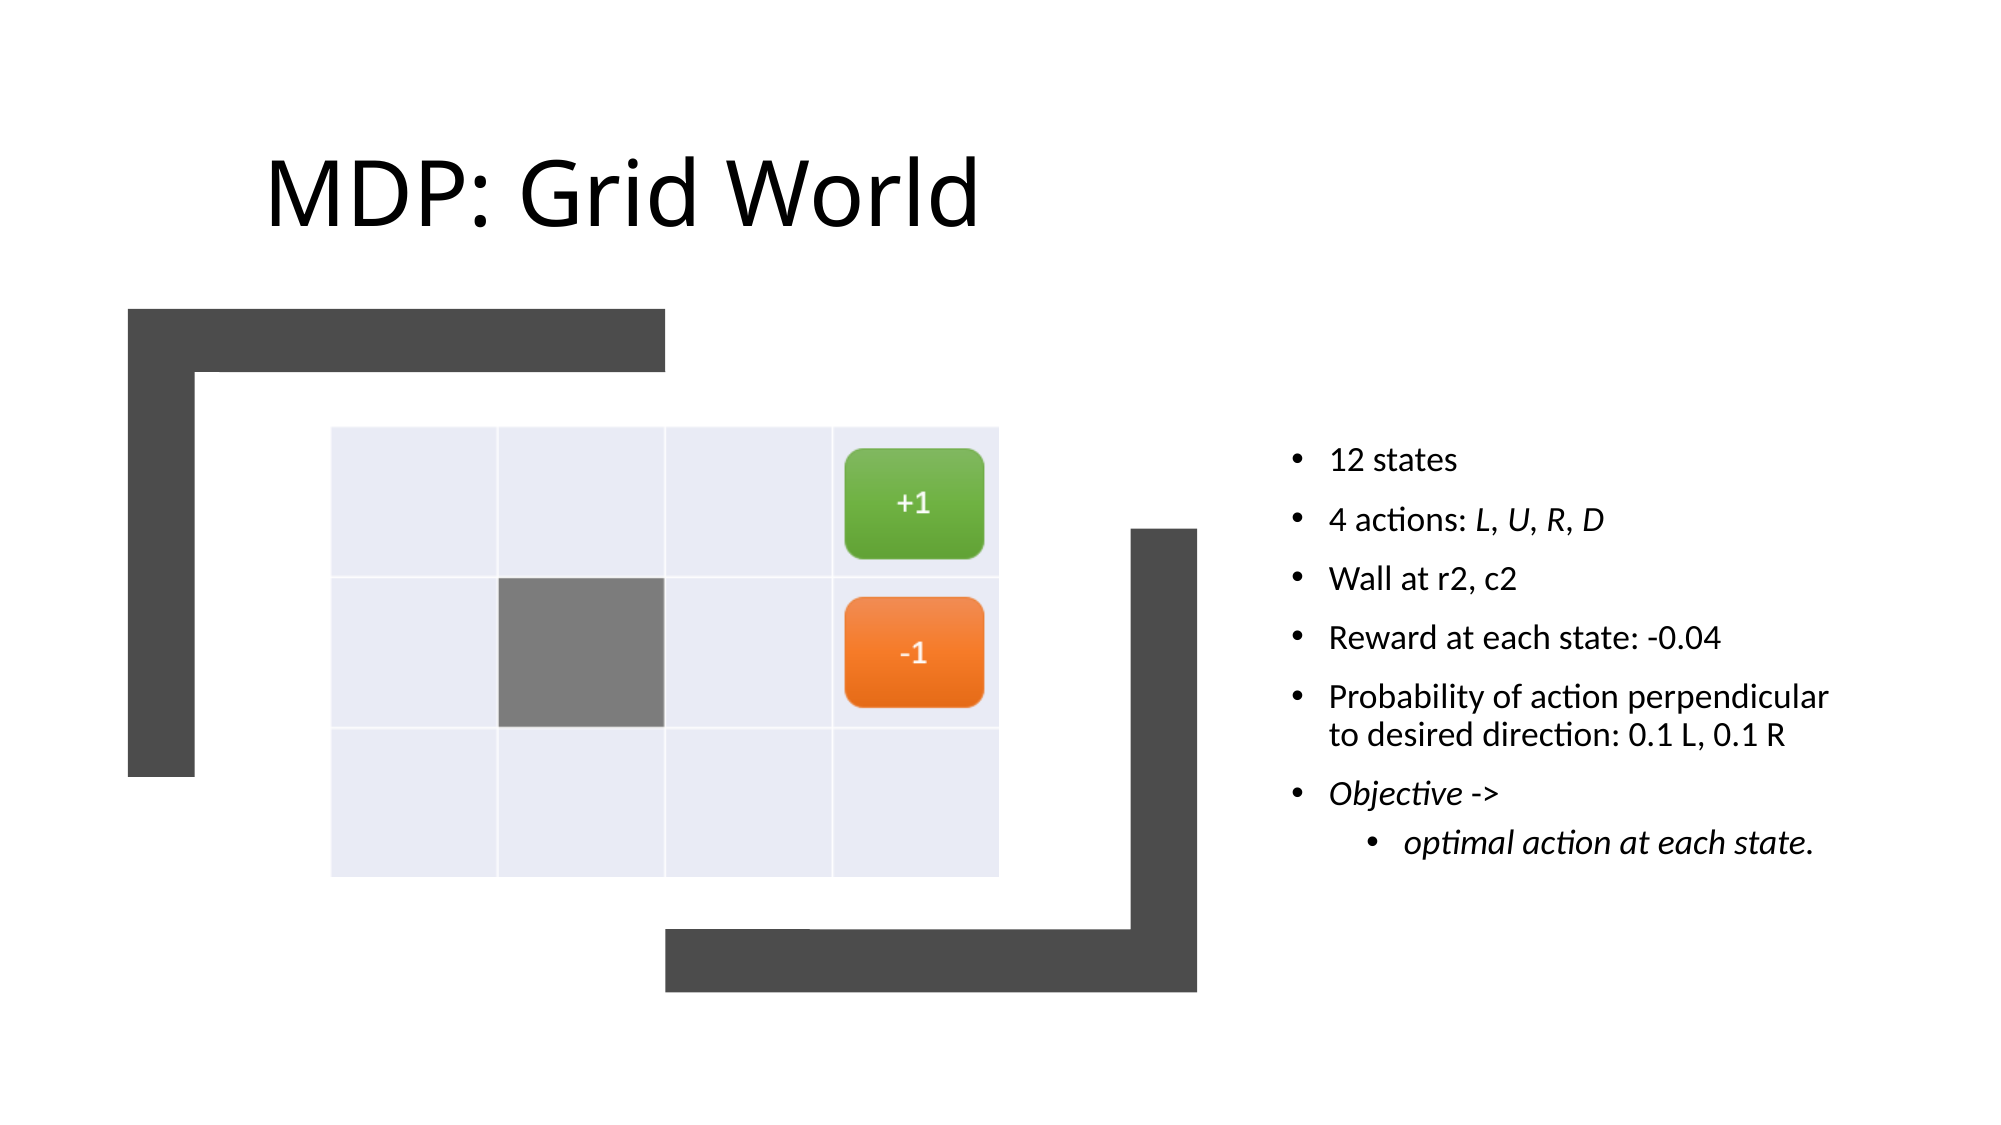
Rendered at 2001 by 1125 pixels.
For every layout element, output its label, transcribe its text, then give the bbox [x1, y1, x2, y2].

title MDP: Grid World [248, 84, 1872, 254]
list 12 states 4 actions: L, U, R, D Wall at r2, c2 Reward at each state: -0.04 Probability of action perpendicular to desired direction: 0.1 L, 0.1 R Objective -> optimal action at each state. [1276, 373, 1872, 930]
text_box [127, 308, 666, 777]
picture [329, 424, 999, 877]
text_box [665, 528, 1198, 993]
